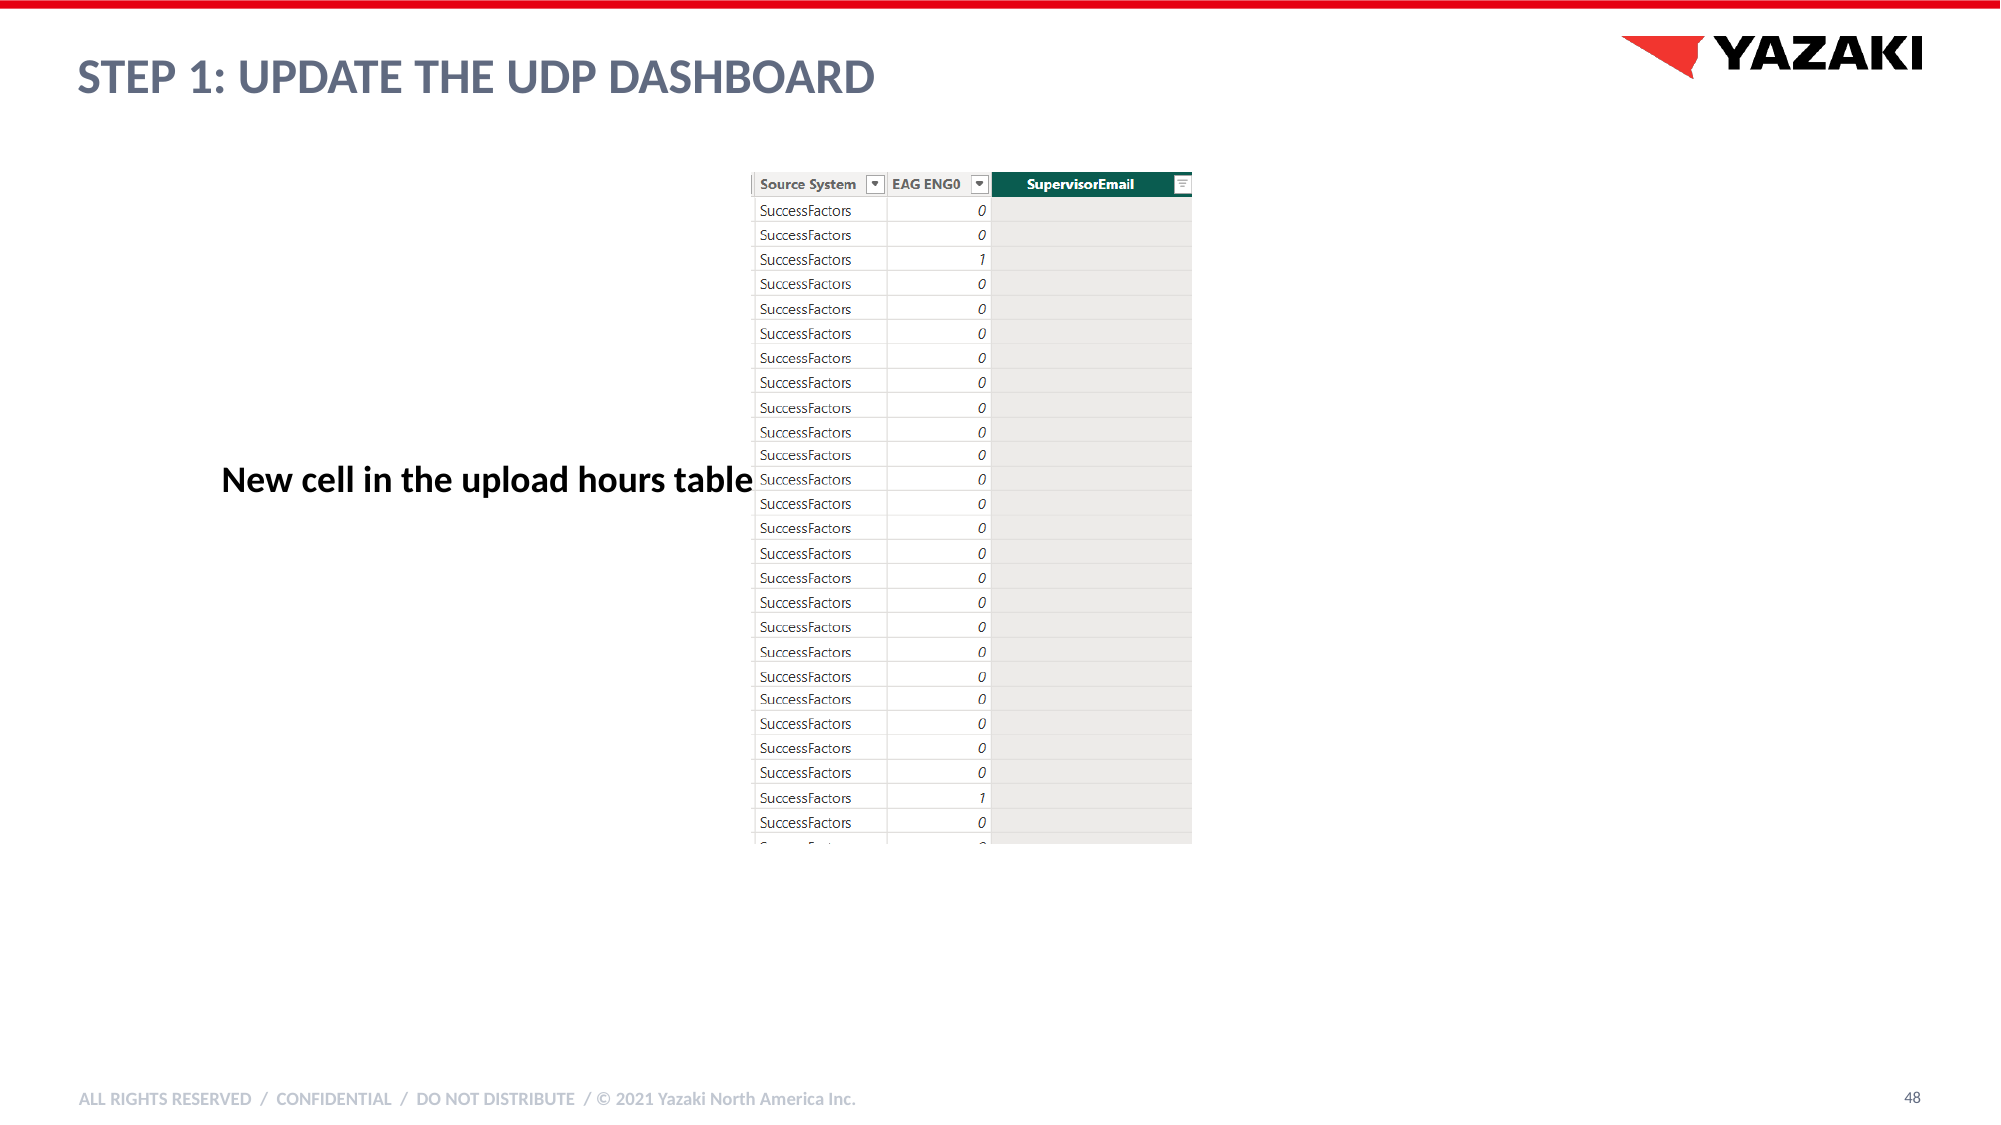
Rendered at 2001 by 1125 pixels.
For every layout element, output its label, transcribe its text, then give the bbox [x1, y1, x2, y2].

picture [751, 172, 1192, 845]
text_box New cell in the upload hours table [206, 447, 751, 508]
picture [1621, 36, 1922, 79]
title Step 1: update the udp dashboard [62, 28, 1518, 113]
